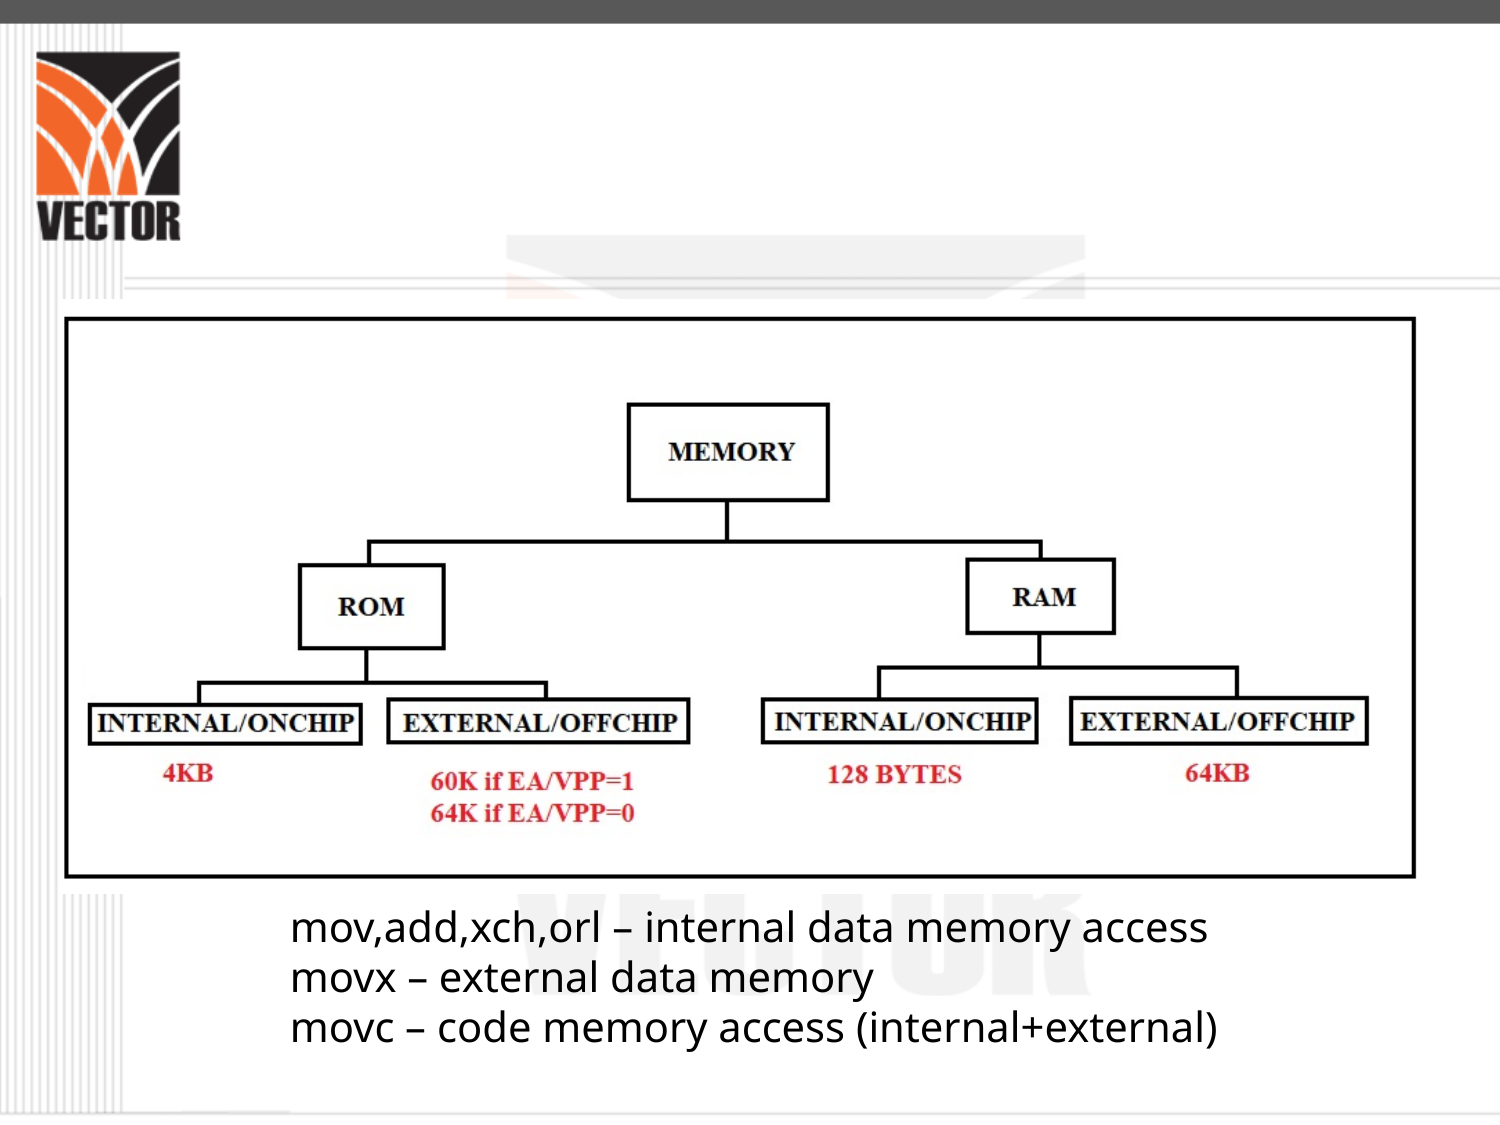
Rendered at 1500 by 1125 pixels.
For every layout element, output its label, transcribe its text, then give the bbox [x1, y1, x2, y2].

text_box mov,add,xch,orl – internal data memory access movx – external data memory movc – code memory access (internal+external) [274, 893, 1500, 1109]
picture [0, 0, 1500, 1125]
